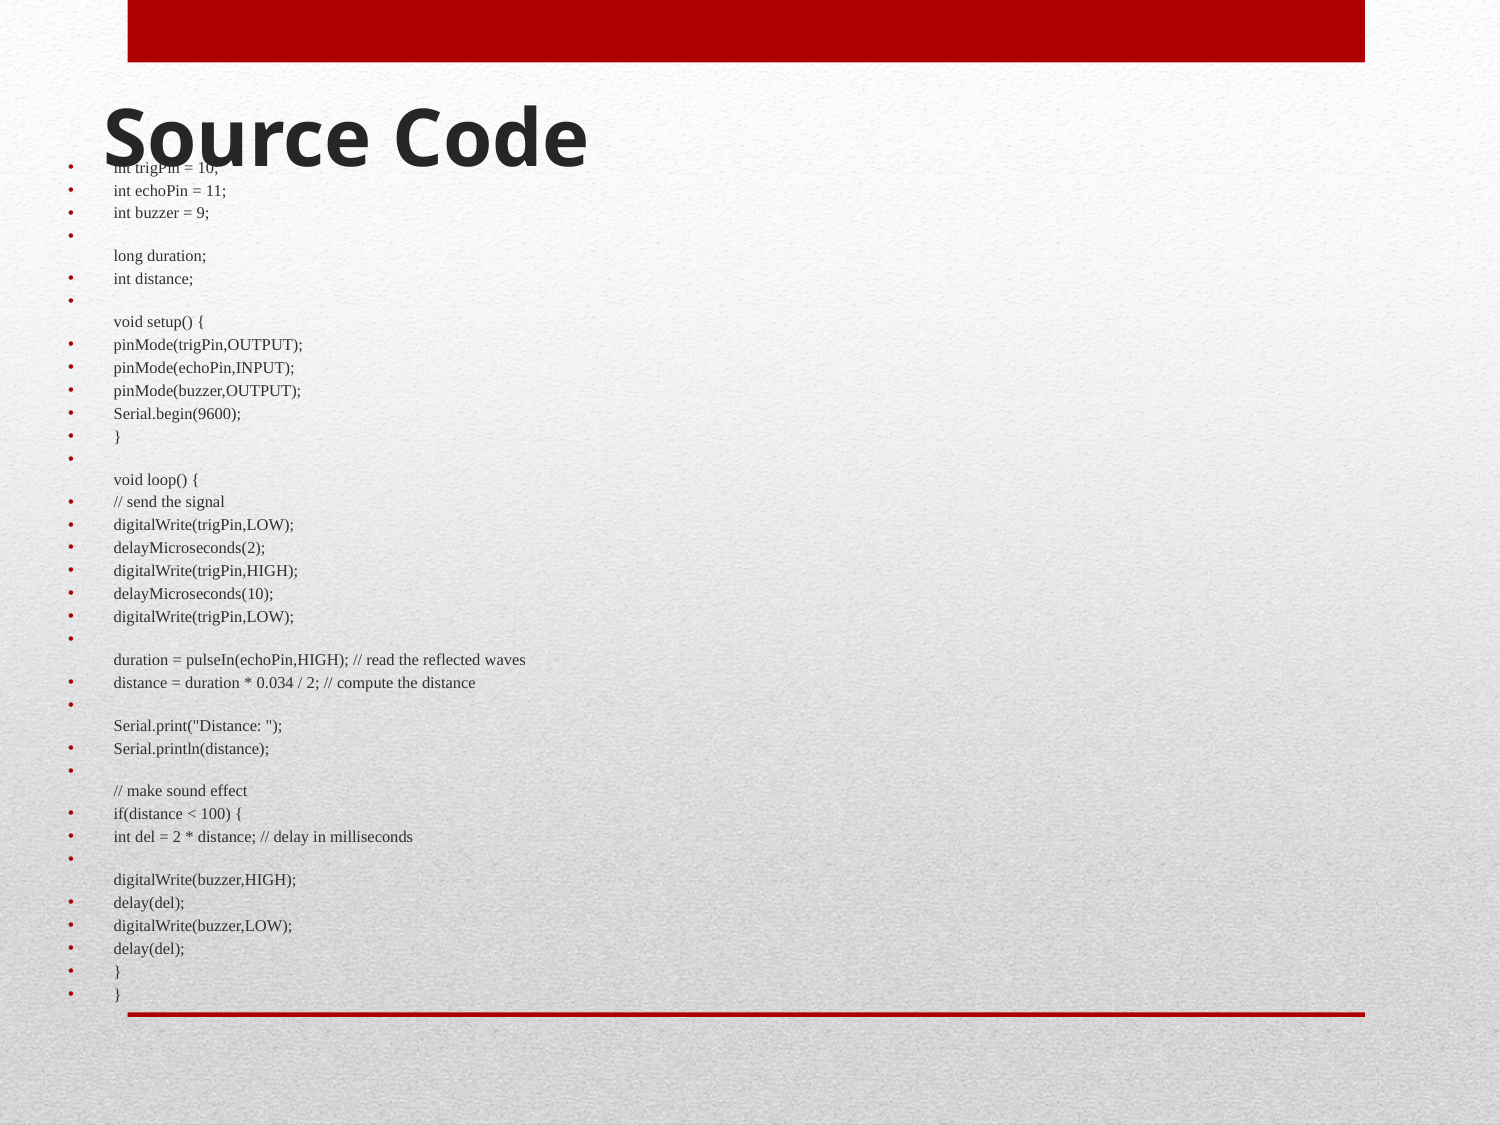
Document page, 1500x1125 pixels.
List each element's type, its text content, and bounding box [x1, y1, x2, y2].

list int trigPin = 10; int echoPin = 11; int buzzer = 9; long duration; int distance; void setup() { pinMode(trigPin,OUTPUT); pinMode(echoPin,INPUT); pinMode(buzzer,OUTPUT); Serial.begin(9600); } void loop() { // send the signal digitalWrite(trigPin,LOW); delayMicroseconds(2); digitalWrite(trigPin,HIGH); delayMicroseconds(10); digitalWrite(trigPin,LOW); duration = pulseIn(echoPin,HIGH); // read the reflected waves distance = duration * 0.034 / 2; // compute the distance Serial.print("Distance: "); Serial.println(distance); // make sound effect if(distance < 100) { int del = 2 * distance; // delay in milliseconds digitalWrite(buzzer,HIGH); delay(del); digitalWrite(buzzer,LOW); delay(del); } } [53, 149, 1438, 1012]
title Source Code [88, 78, 1403, 149]
